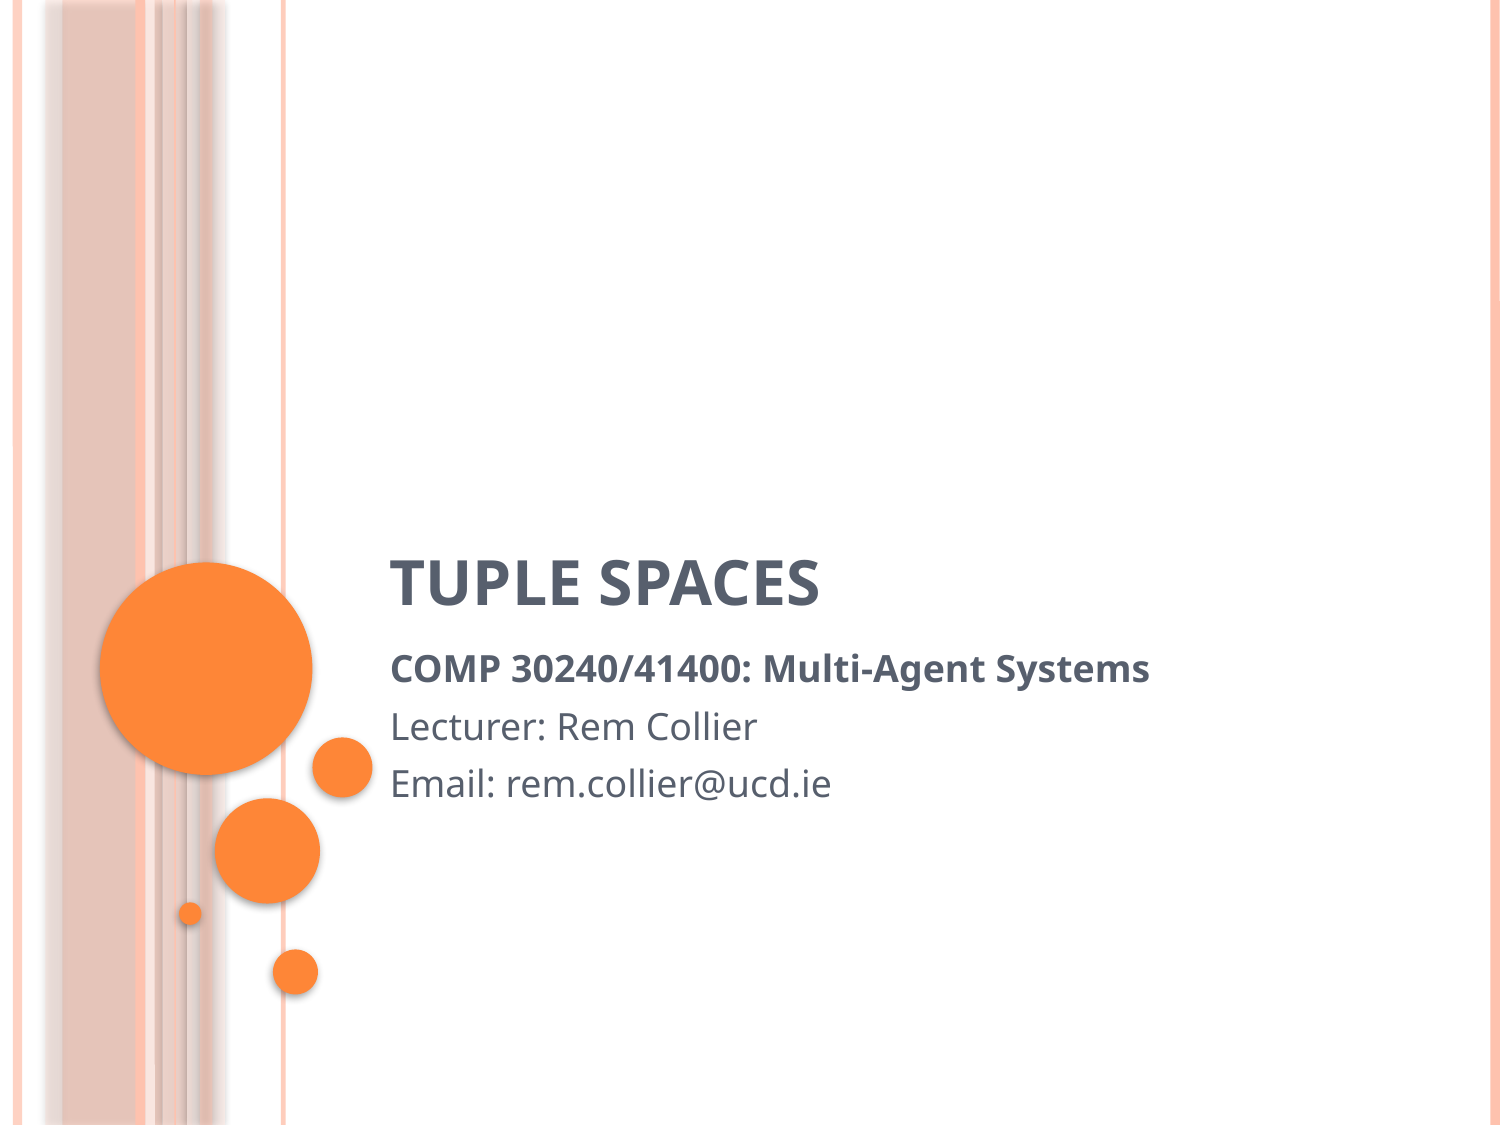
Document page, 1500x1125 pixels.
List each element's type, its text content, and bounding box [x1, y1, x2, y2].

subtitle COMP 30240/41400: Multi-Agent Systems Lecturer: Rem Collier Email: rem.collier@ucd.ie [375, 637, 1388, 1046]
title Tuple Spaces [375, 337, 1438, 625]
